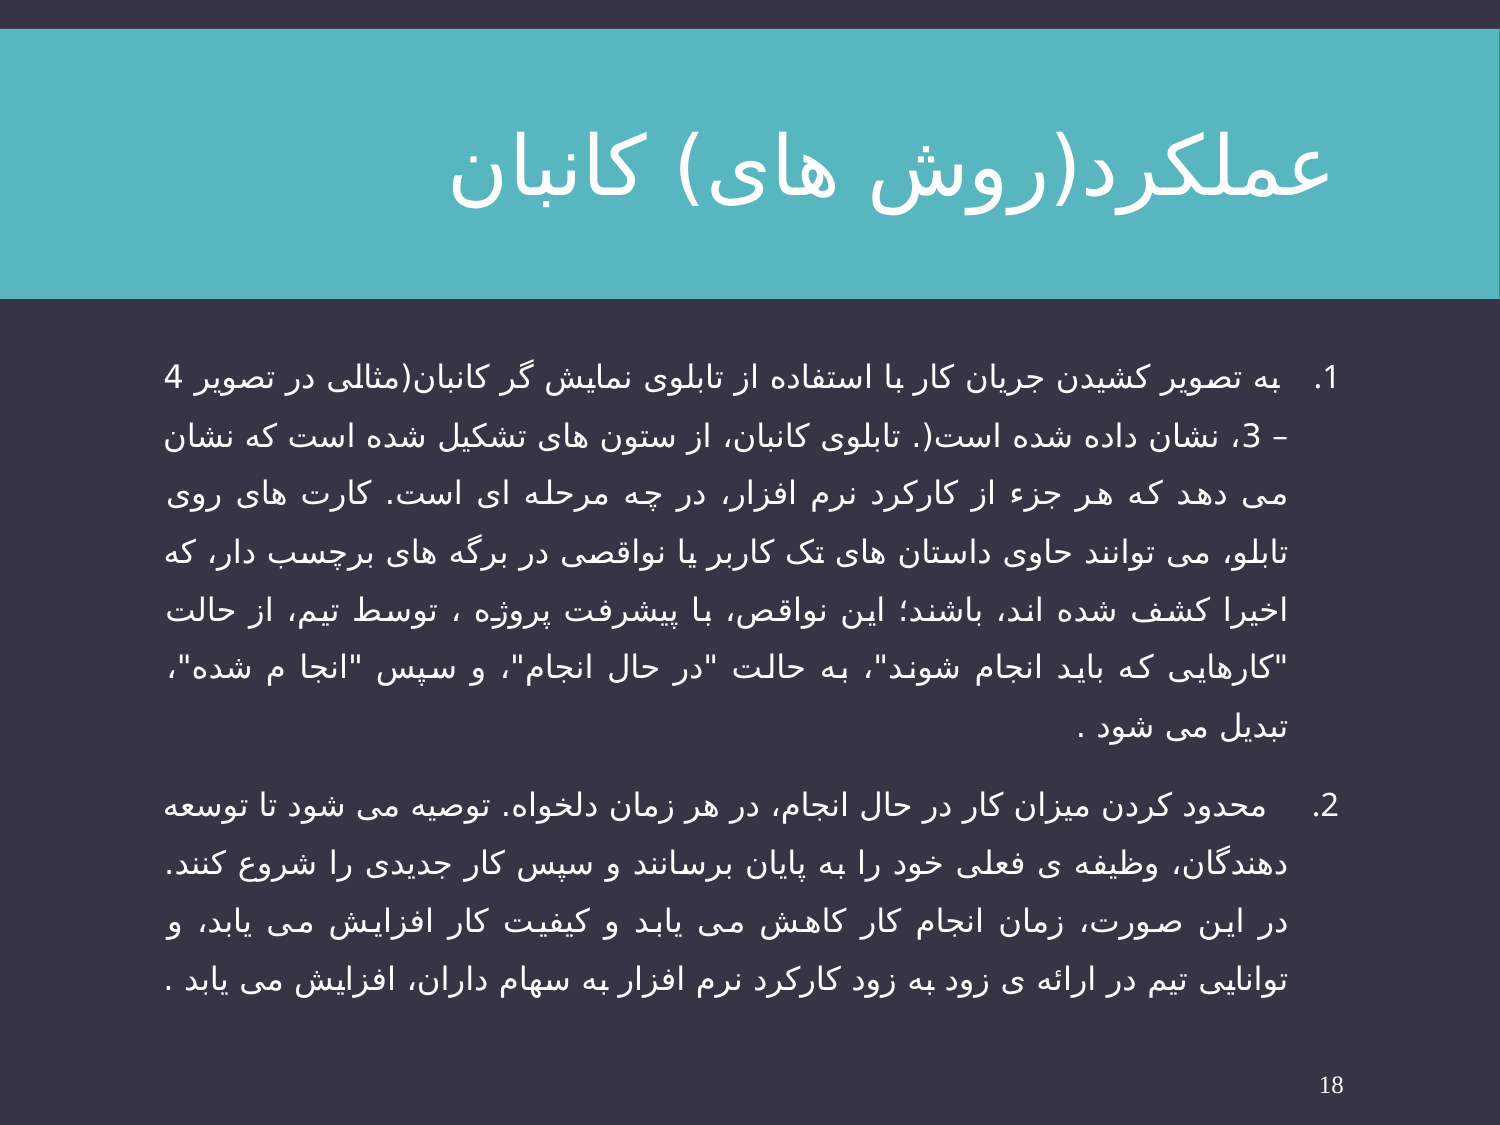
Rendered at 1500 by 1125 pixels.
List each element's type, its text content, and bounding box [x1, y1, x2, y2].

list به تصویر کشیدن جریان کار با استفاده از تابلوی نمایش گر کانبان(مثالی در تصویر 4 – 3، نشان داده شده است(. تابلوی کانبان، از ستون های تشکیل شده است که نشان می دهد که هر جزء از کارکرد نرم افزار، در چه مرحله ای است. کارت های روی تابلو، می توانند حاوی داستان های تک کاربر یا نواقصی در برگه های برچسب دار، که اخیرا کشف شده اند، باشند؛ این نواقص، با پیشرفت پروژه ، توسط تیم، از حالت "کارهایی که باید انجام شوند"، به حالت "در حال انجام"، و سپس "انجا م شده"، تبدیل می شود . محدود کردن میزان کار در حال انجام، در هر زمان دلخواه. توصیه می شود تا توسعه دهندگان، وظیفه ی فعلی خود را به پایان برسانند و سپس کار جدیدی را شروع کنند. در این صورت، زمان انجام کار کاهش می یابد و کیفیت کار افزایش می یابد، و توانایی تیم در ارائه ی زود به زود کارکرد نرم افزار به سهام داران، افزایش می یابد . [147, 329, 1352, 1020]
slide_number 18 [1311, 1053, 1428, 1114]
title عملکرد(روش های) کانبان [147, 46, 1352, 295]
